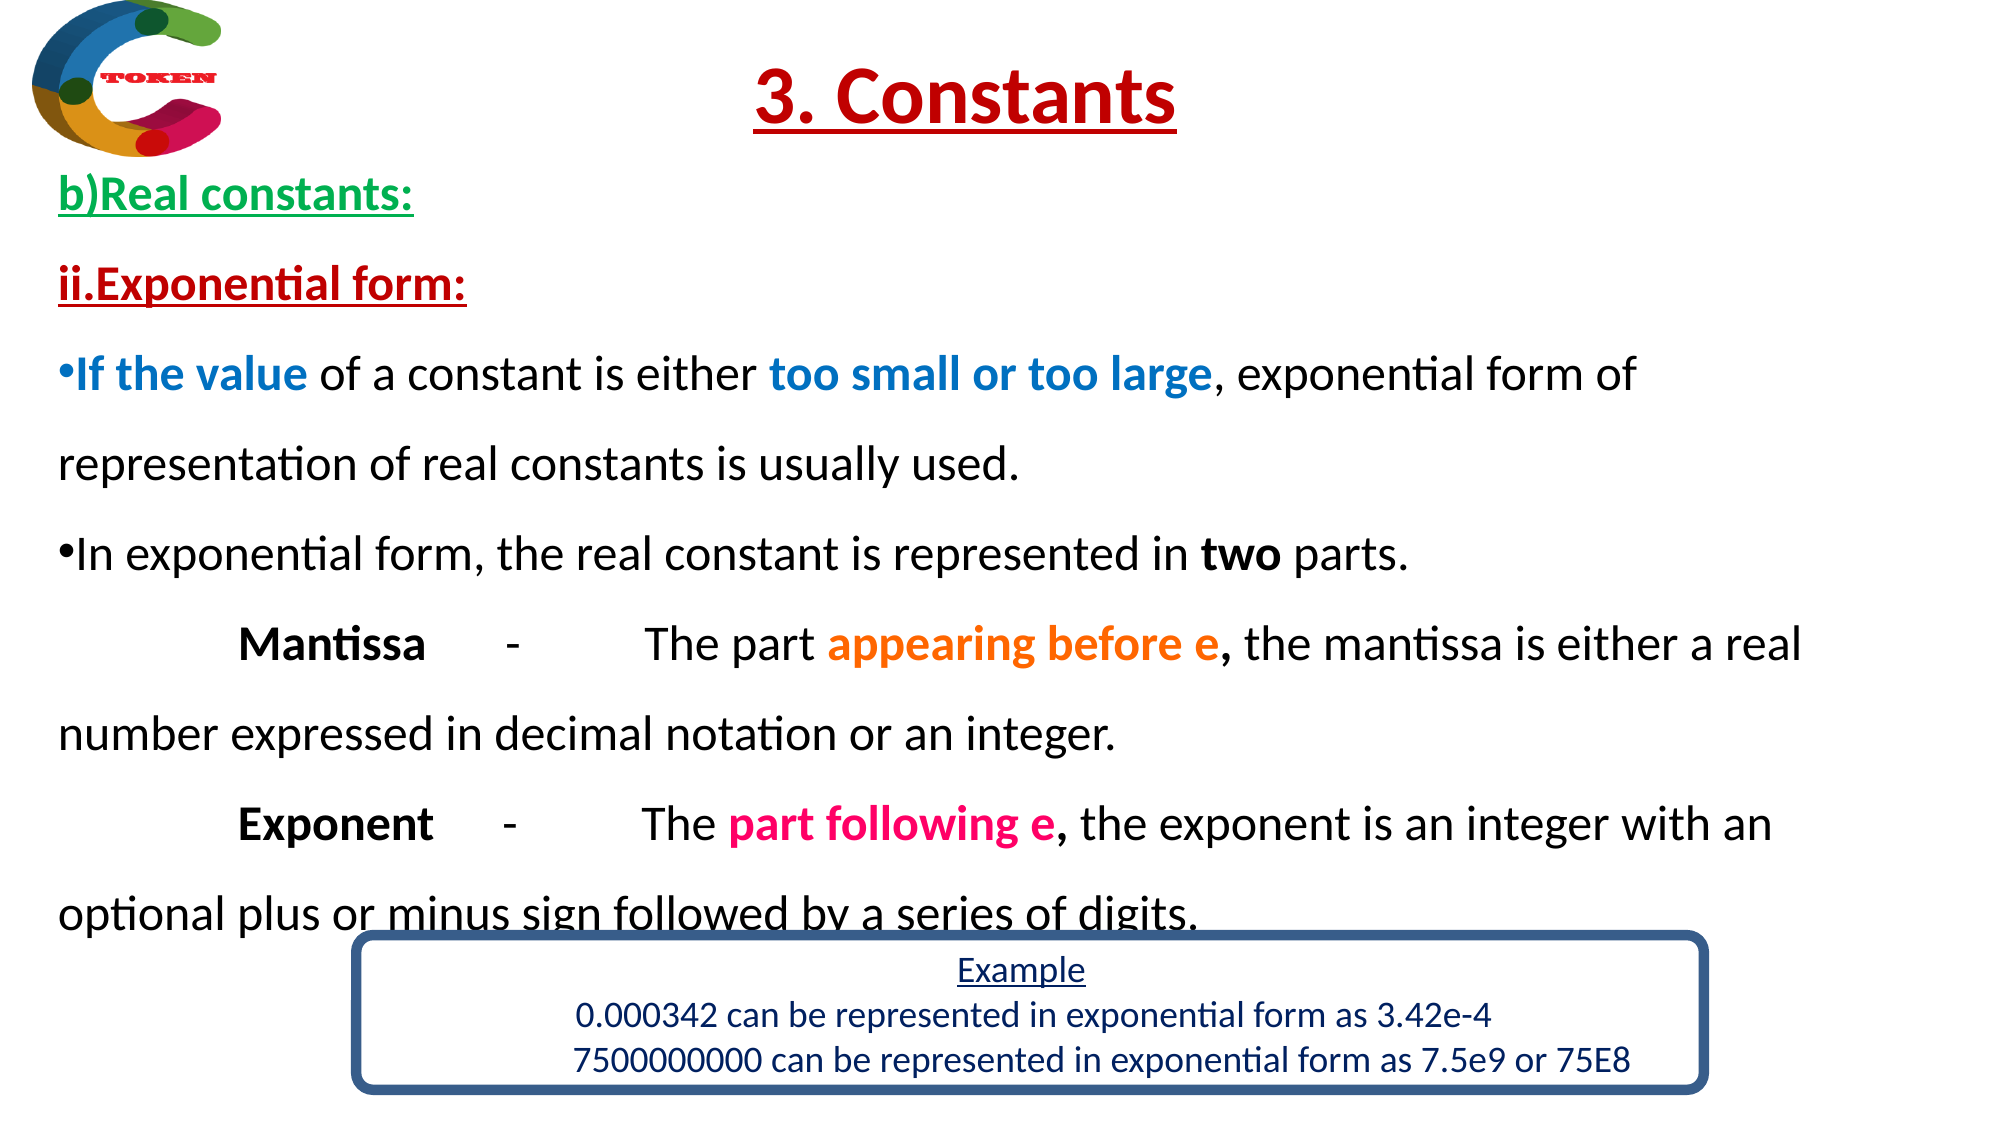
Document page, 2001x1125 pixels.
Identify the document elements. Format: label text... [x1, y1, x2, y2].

text_box Example 0.000342 can be represented in exponential form as 3.42e-4 7500000000 can be represented in exponential form as 7.5e9 or 75E8 [356, 935, 1704, 1090]
text_box b)Real constants: ii.Exponential form: If the value of a constant is either too small or too large, exponential form of representation of real constants is usually used. In exponential form, the real constant is represented in two parts. Mantissa - The part appearing before e, the mantissa is either a real number expressed in decimal notation or an integer. Exponent - The part following e, the exponent is an integer with an optional plus or minus sign followed by a series of digits. [42, 122, 1932, 1125]
picture [32, 0, 221, 158]
title 3. Constants [224, 30, 1866, 150]
